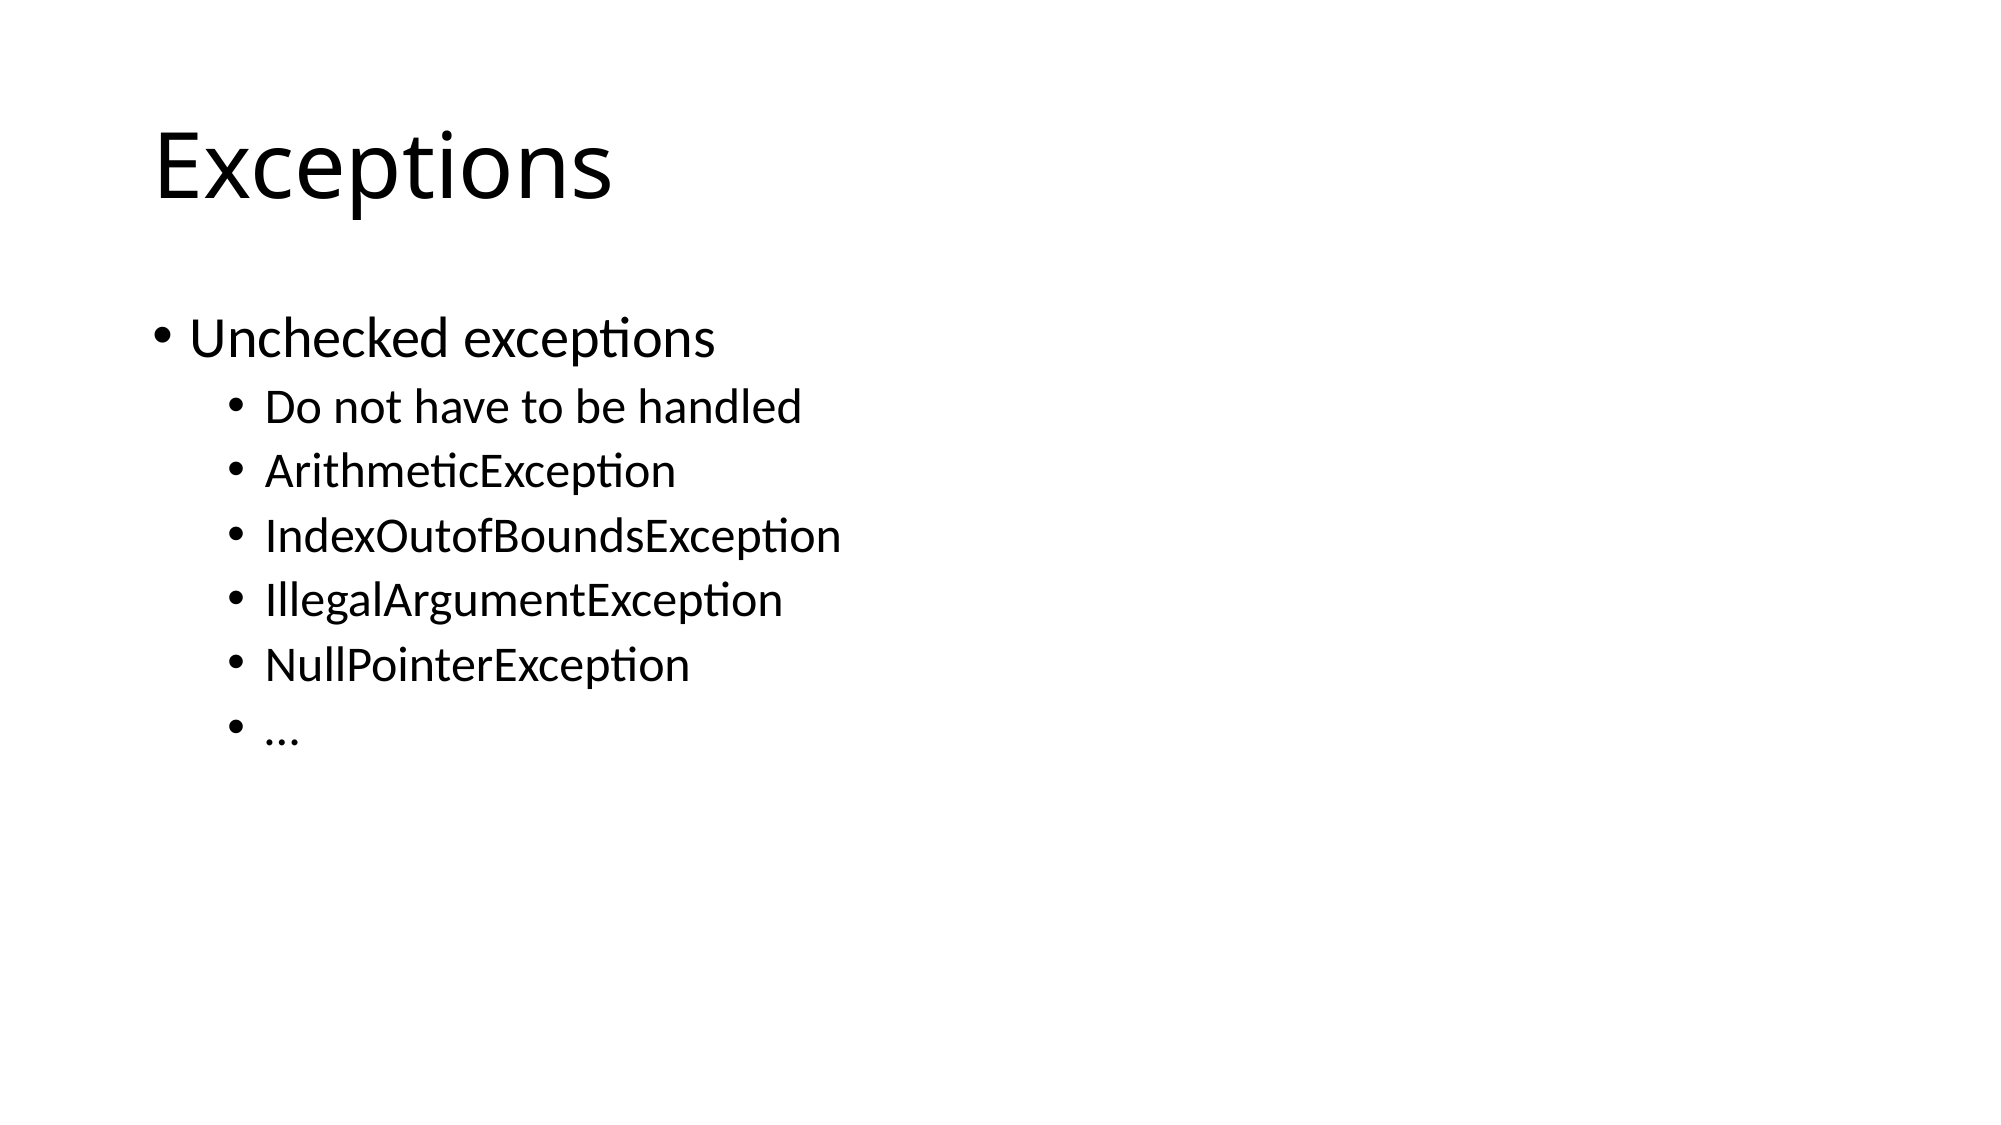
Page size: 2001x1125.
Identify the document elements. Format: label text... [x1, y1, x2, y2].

list Unchecked exceptions Do not have to be handled ArithmeticException IndexOutofBoundsException IllegalArgumentException NullPointerException … [137, 299, 1863, 1014]
title Exceptions [137, 59, 1863, 278]
